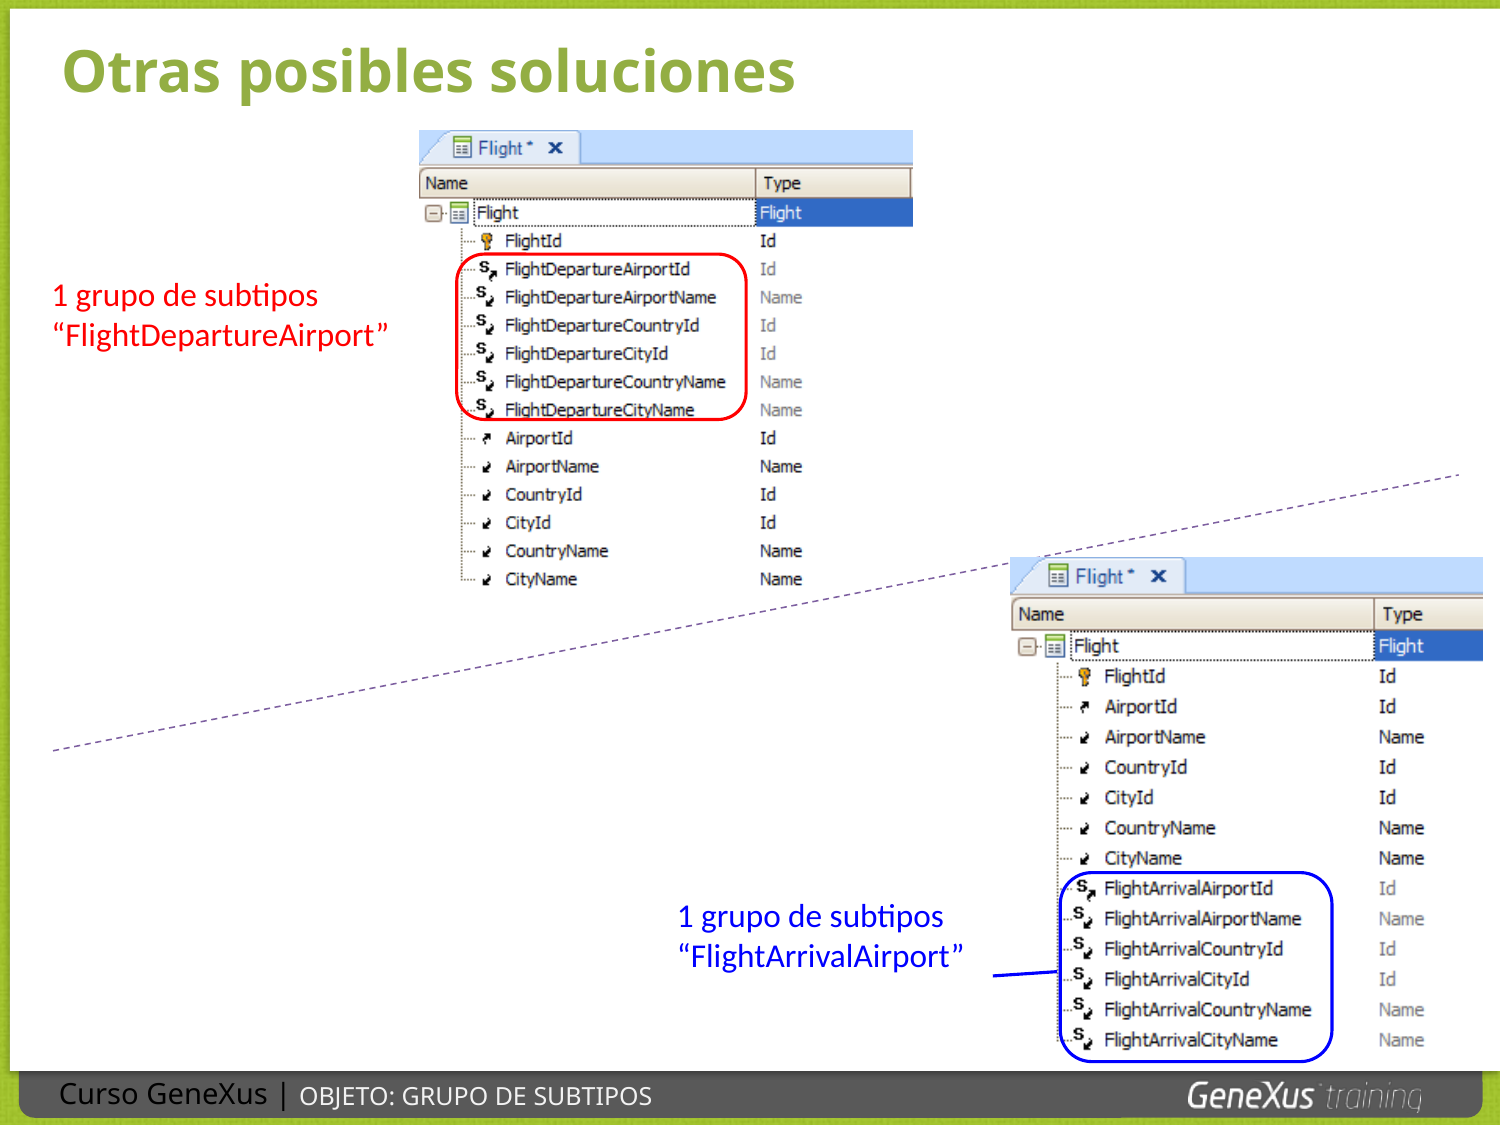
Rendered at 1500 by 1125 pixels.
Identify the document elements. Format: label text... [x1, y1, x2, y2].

picture [418, 130, 914, 474]
text_box 1 grupo de subtipos “FlightDepartureAirport” [36, 265, 406, 361]
text_box Otras posibles soluciones [46, 26, 1447, 154]
text_box OBJETO: GRUPO DE SUBTIPOS [299, 1070, 939, 1121]
text_box 1 grupo de subtipos “FlightArrivalAirport” [662, 886, 981, 982]
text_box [52, 474, 1459, 751]
picture [1009, 557, 1483, 1062]
